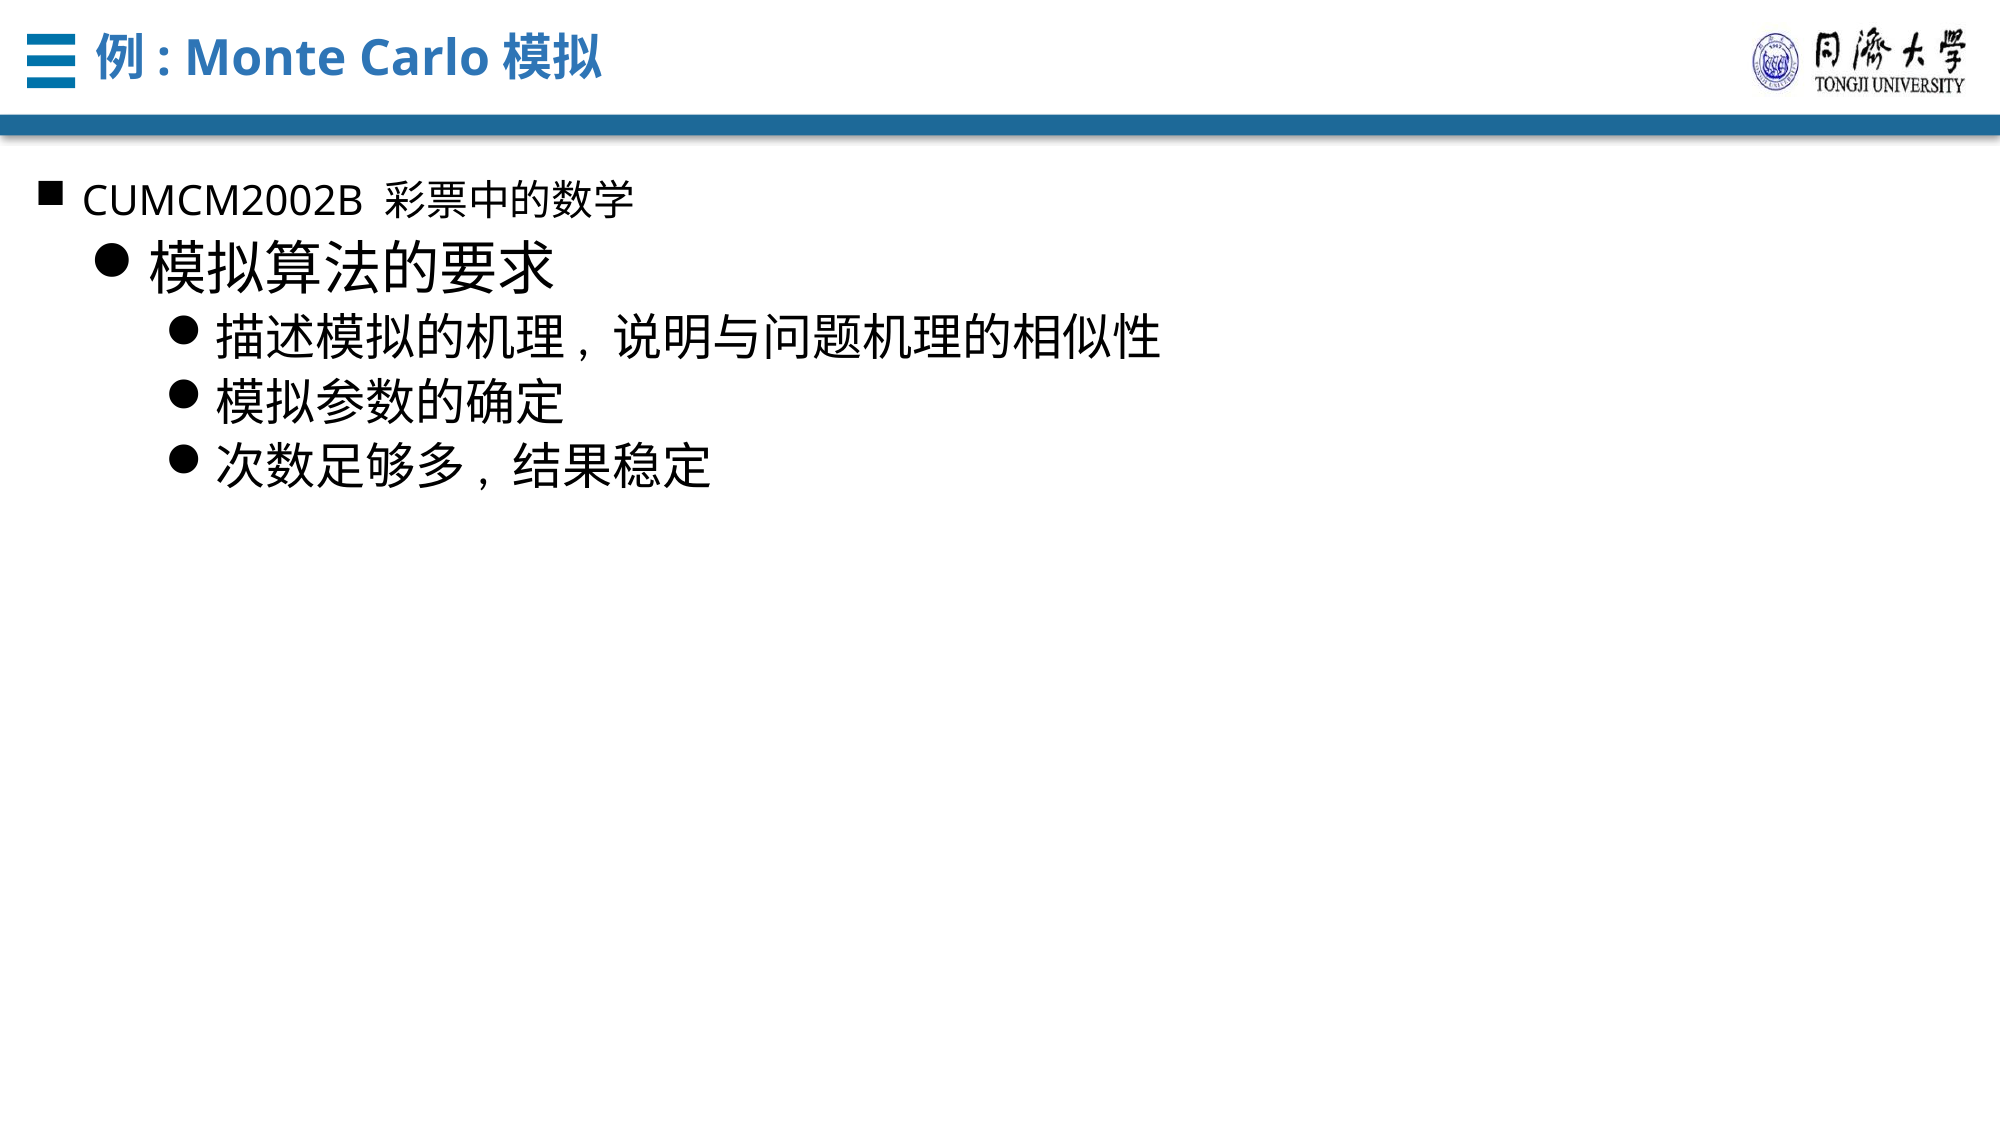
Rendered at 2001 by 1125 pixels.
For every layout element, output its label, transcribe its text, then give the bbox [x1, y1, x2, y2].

text_box [0, 114, 2000, 137]
text_box CUMCM2002B 彩票中的数学 [20, 166, 651, 231]
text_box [27, 33, 76, 88]
picture [1739, 22, 1978, 97]
title 例: Monte Carlo模拟 [79, 23, 1646, 94]
list 模拟算法的要求 描述模拟的机理, 说明与问题机理的相似性 模拟参数的确定 次数足够多, 结果稳定 [75, 231, 1959, 1077]
